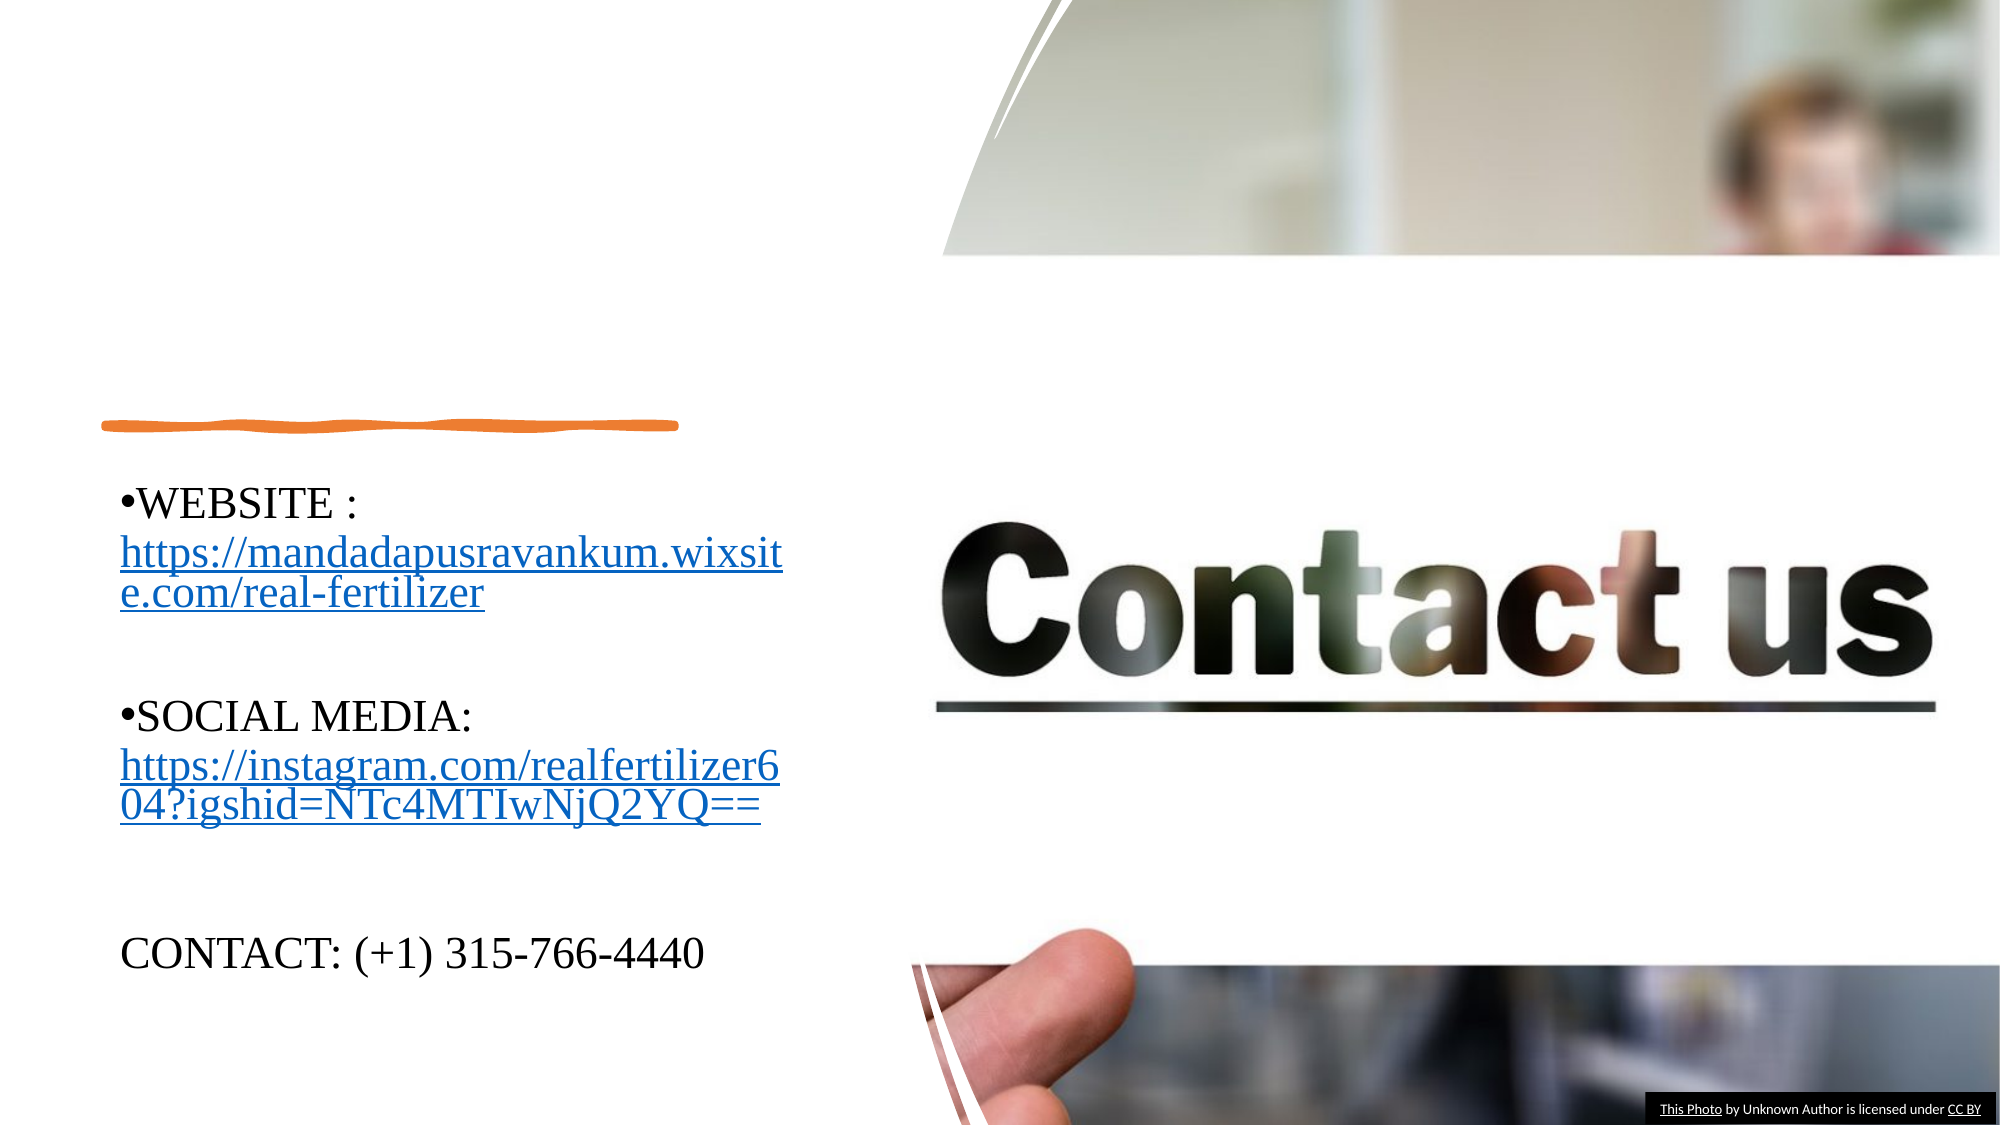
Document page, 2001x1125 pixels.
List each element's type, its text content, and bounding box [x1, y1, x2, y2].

text_box WEBSITE : https://mandadapusravankum.wixsite.com/real-fertilizer SOCIAL MEDIA: https://instagram.com/realfertilizer604?igshid=NTc4MTIwNjQ2YQ== CONTACT: (+1) 315-766-4440 [104, 471, 802, 1016]
picture [871, 0, 2000, 1125]
text_box [0, 0, 871, 1125]
text_box [103, 421, 676, 431]
